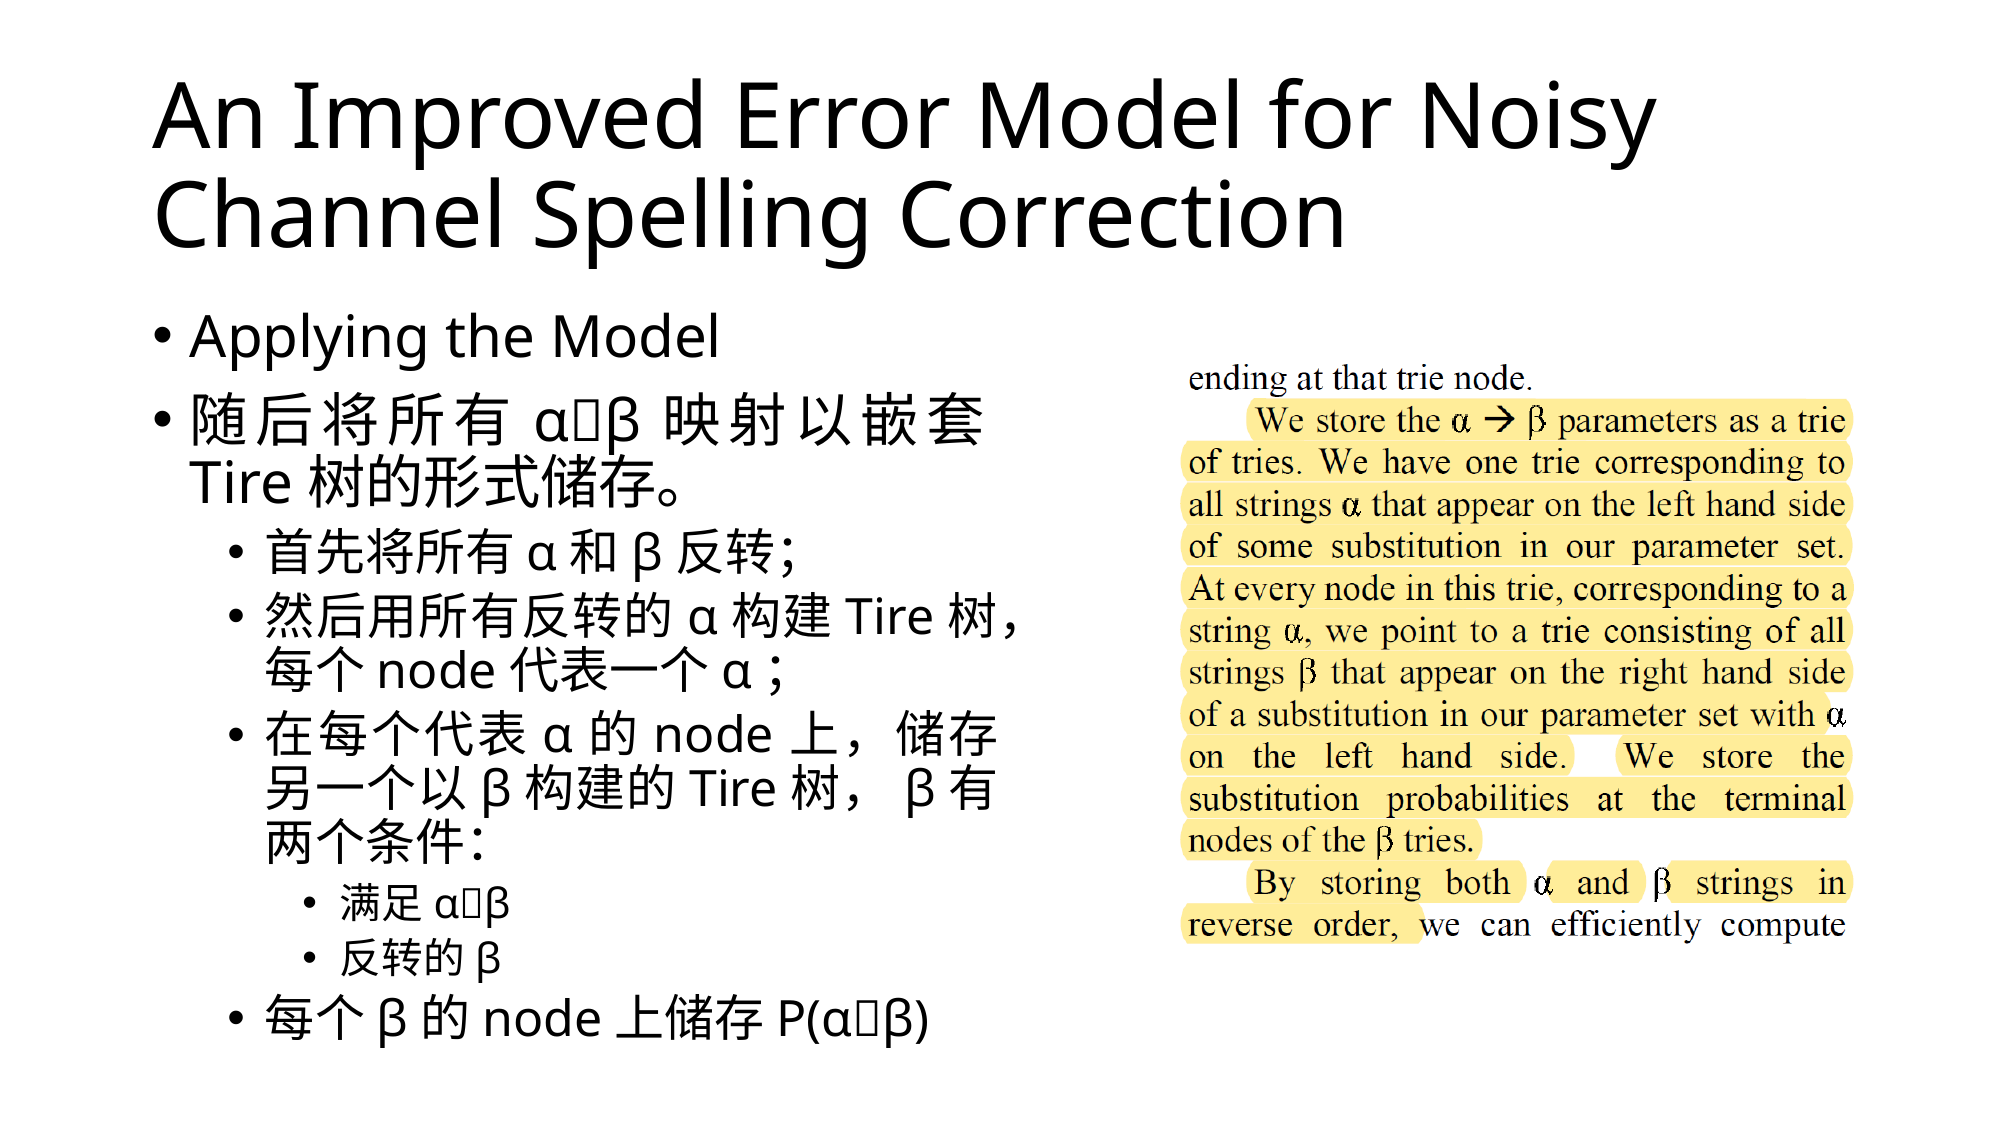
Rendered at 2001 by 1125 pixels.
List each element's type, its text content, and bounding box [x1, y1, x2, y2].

title An Improved Error Model for Noisy Channel Spelling Correction [137, 59, 1863, 278]
list Applying the Model 随后将所有αβ映射以嵌套Tire树的形式储存。 首先将所有α和β反转； 然后用所有反转的α构建Tire树，每个node代表一个α； 在每个代表α的node上，储存另一个以β构建的Tire树，β有两个条件： 满足αβ 反转的β 每个β的node上储存P(αβ) [137, 299, 1014, 1096]
picture [1167, 361, 1863, 952]
